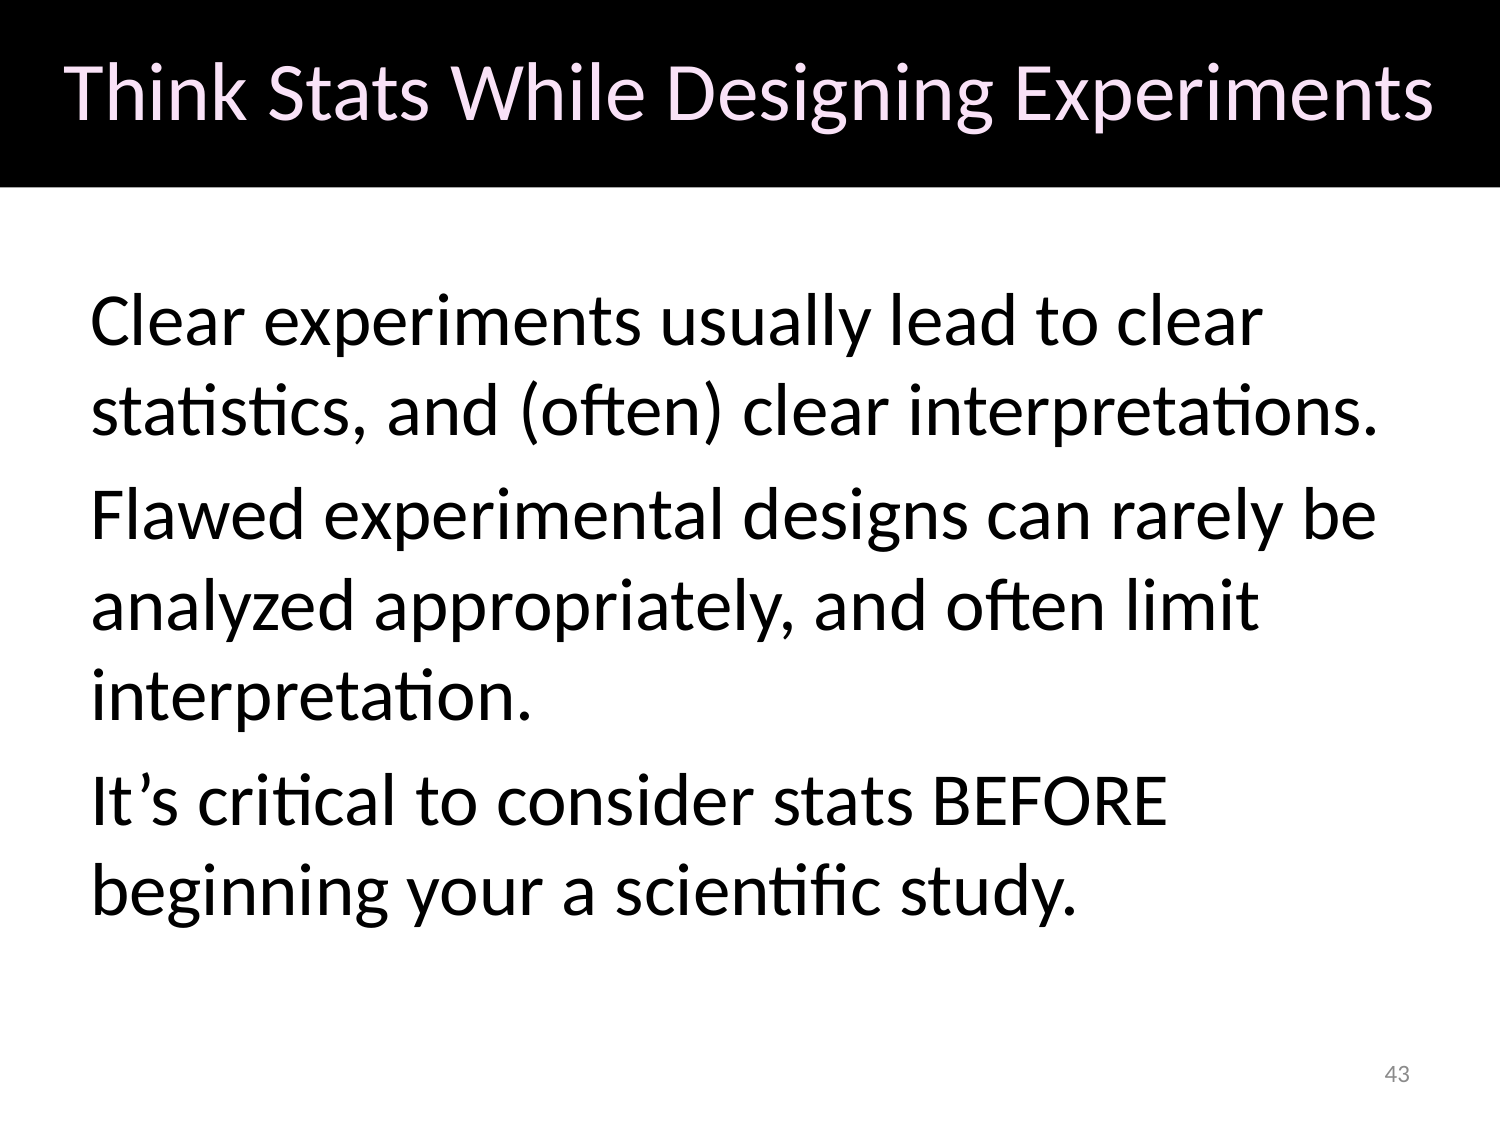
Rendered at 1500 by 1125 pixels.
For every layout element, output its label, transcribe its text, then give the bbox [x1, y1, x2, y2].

list Clear experiments usually lead to clear statistics, and (often) clear interpretations. Flawed experimental designs can rarely be analyzed appropriately, and often limit interpretation. It’s critical to consider stats BEFORE beginning your a scientific study. [75, 262, 1425, 1103]
slide_number 43 [1074, 1042, 1425, 1103]
title Think Stats While Designing Experiments [0, 0, 1500, 188]
